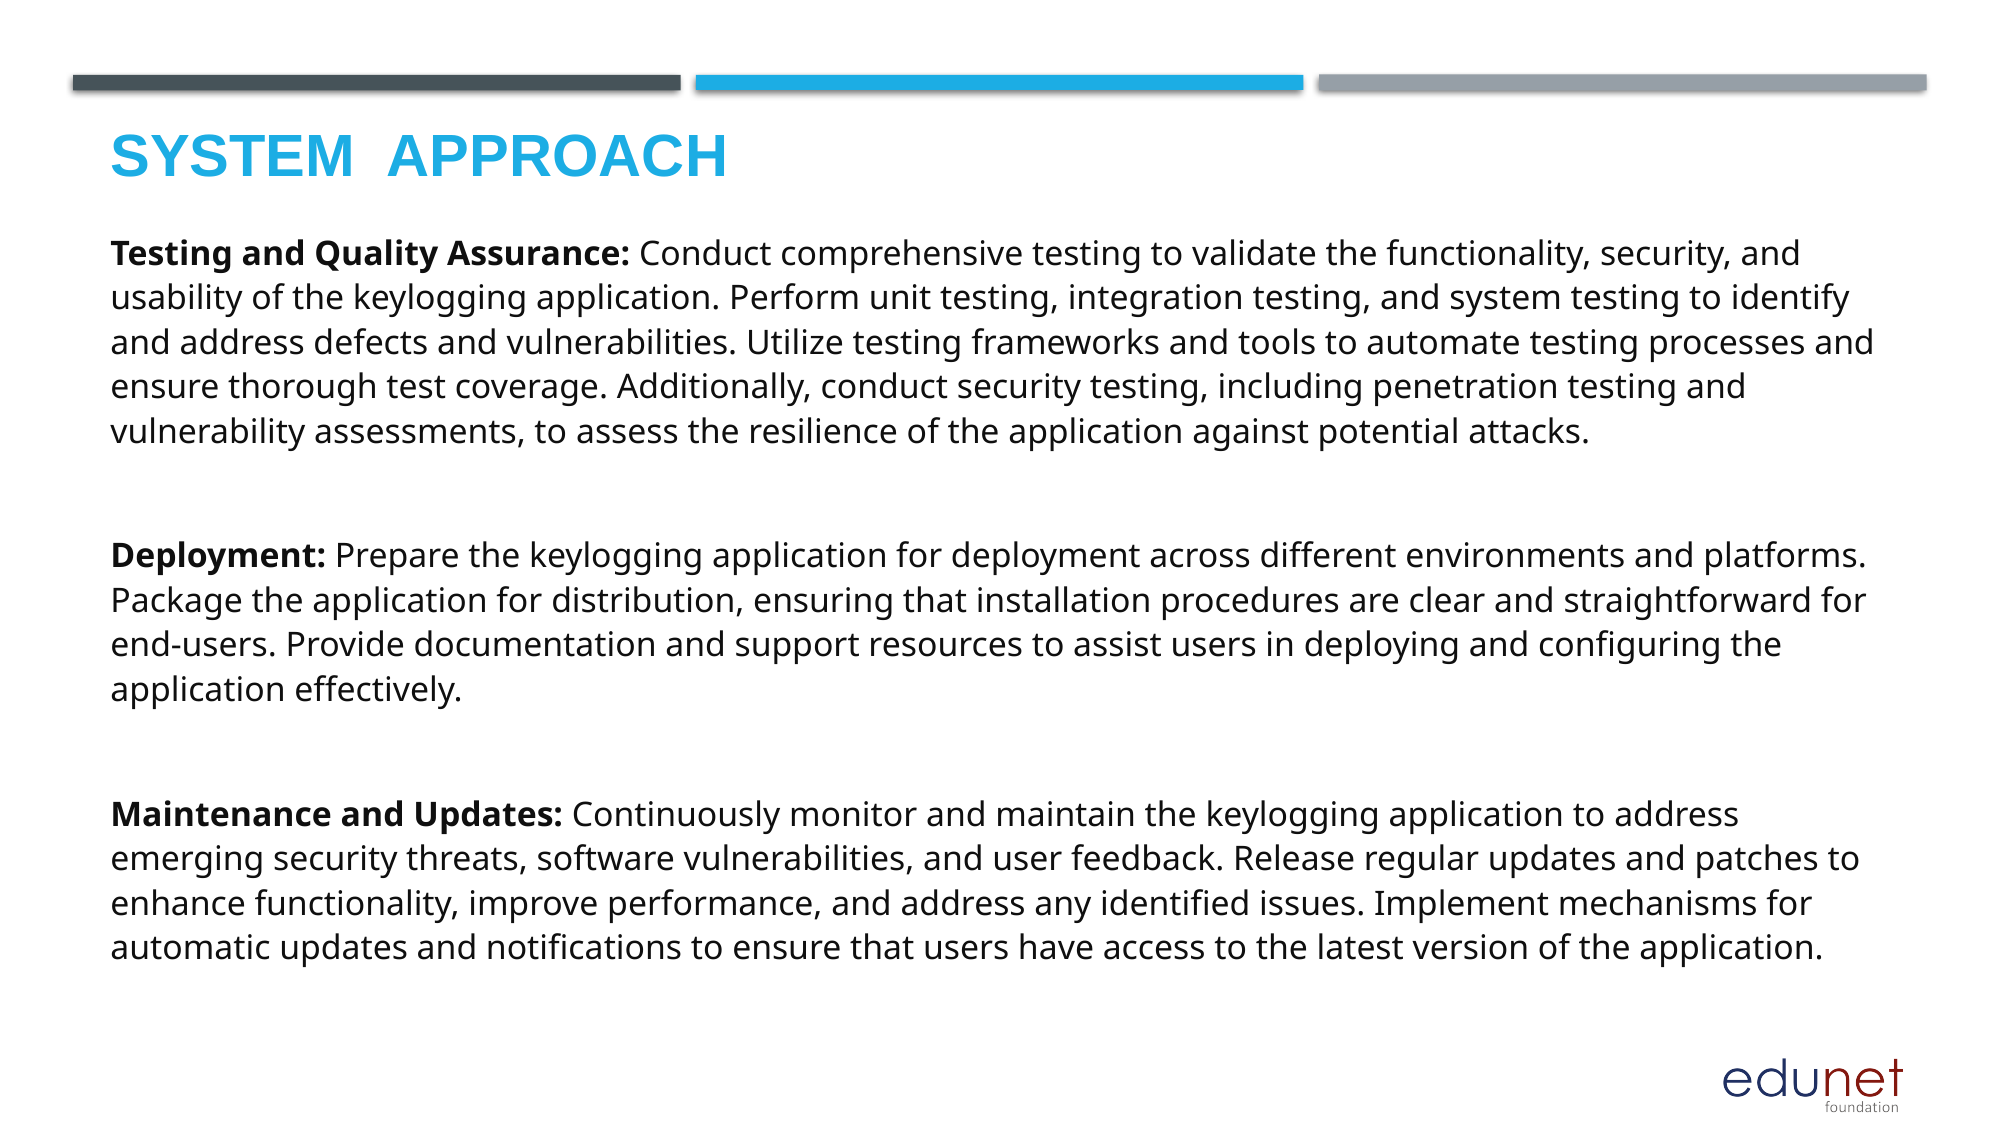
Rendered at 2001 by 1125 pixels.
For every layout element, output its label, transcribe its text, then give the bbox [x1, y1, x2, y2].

title System Approach [95, 108, 1905, 196]
picture [1719, 1056, 1905, 1116]
list Testing and Quality Assurance: Conduct comprehensive testing to validate the functionality, security, and usability of the keylogging application. Perform unit testing, integration testing, and system testing to identify and address defects and vulnerabilities. Utilize testing frameworks and tools to automate testing processes and ensure thorough test coverage. Additionally, conduct security testing, including penetration testing and vulnerability assessments, to assess the resilience of the application against potential attacks. Deployment: Prepare the keylogging application for deployment across different environments and platforms. Package the application for distribution, ensuring that installation procedures are clear and straightforward for end-users. Provide documentation and support resources to assist users in deploying and configuring the application effectively. Maintenance and Updates: Continuously monitor and maintain the keylogging application to address emerging security threats, software vulnerabilities, and user feedback. Release regular updates and patches to enhance functionality, improve performance, and address any identified issues. Implement mechanisms for automatic updates and notifications to ensure that users have access to the latest version of the application. [95, 213, 1905, 981]
